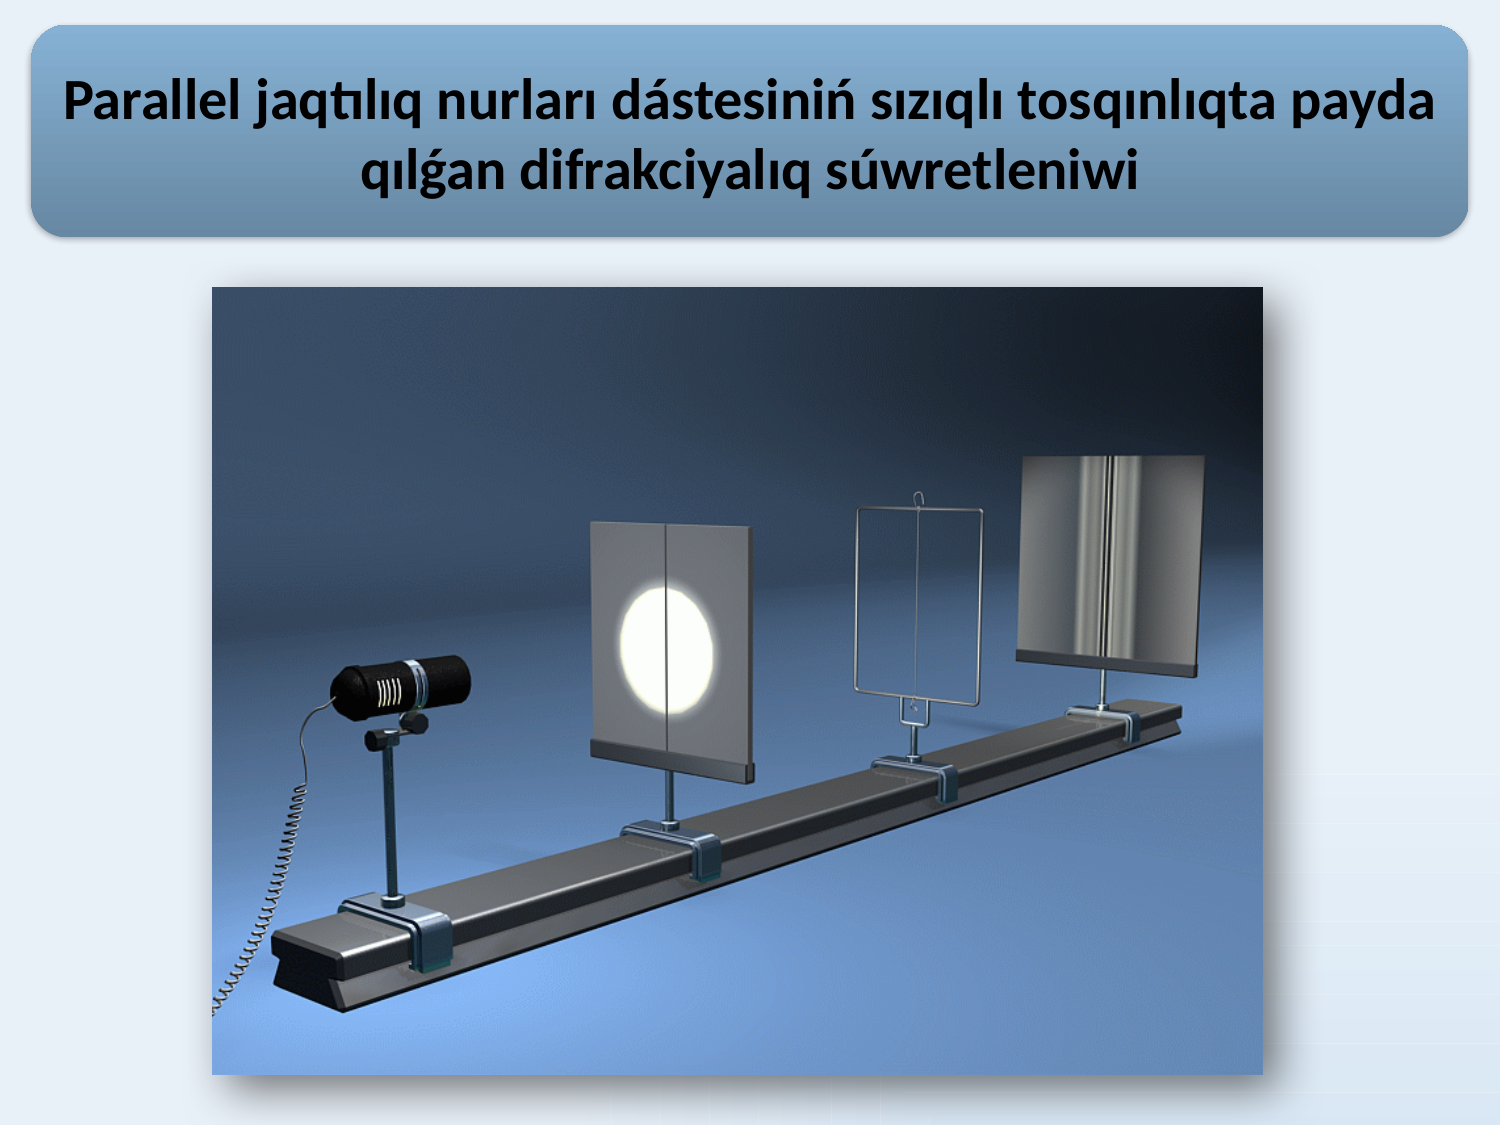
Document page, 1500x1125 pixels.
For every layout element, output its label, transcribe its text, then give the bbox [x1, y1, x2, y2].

picture [212, 287, 1263, 1076]
text_box Parallel jaqtılıq nurları dástesiniń sızıqlı tosqınlıqta payda qılǵan difrakciyalıq súwretleniwi [31, 24, 1469, 238]
